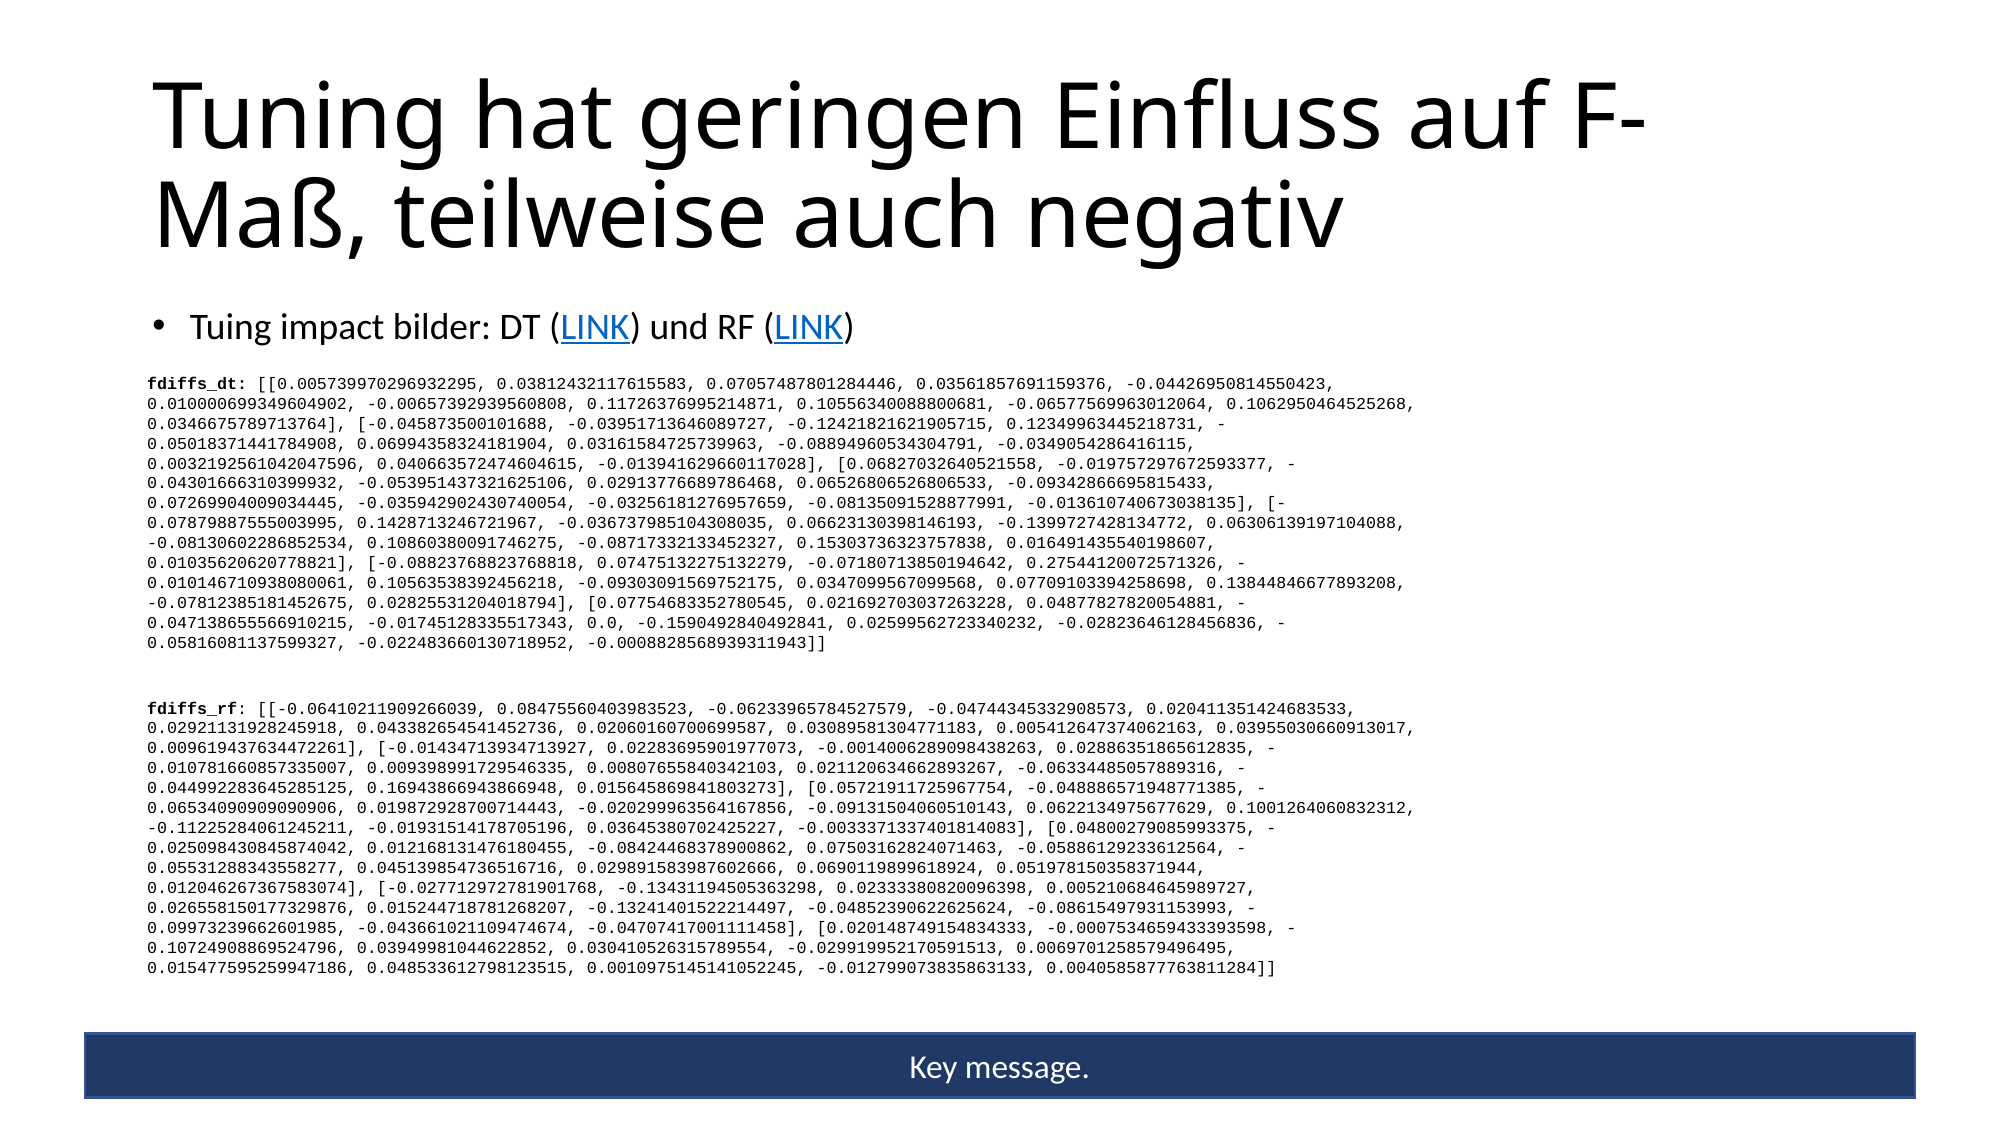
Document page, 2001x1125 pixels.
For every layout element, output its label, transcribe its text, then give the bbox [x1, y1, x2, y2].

list Tuing impact bilder: DT (LINK) und RF (LINK) [137, 299, 1863, 1014]
title Tuning hat geringen Einfluss auf F-Maß, teilweise auch negativ [137, 59, 1863, 278]
text_box fdiffs_dt: [[0.005739970296932295, 0.03812432117615583, 0.07057487801284446, 0.03561857691159376, -0.04426950814550423, 0.010000699349604902, -0.00657392939560808, 0.11726376995214871, 0.10556340088800681, -0.06577569963012064, 0.1062950464525268, 0.0346675789713764], [-0.045873500101688, -0.03951713646089727, -0.12421821621905715, 0.12349963445218731, -0.05018371441784908, 0.06994358324181904, 0.03161584725739963, -0.08894960534304791, -0.0349054286416115, 0.0032192561042047596, 0.040663572474604615, -0.013941629660117028], [0.06827032640521558, -0.019757297672593377, -0.04301666310399932, -0.053951437321625106, 0.02913776689786468, 0.06526806526806533, -0.09342866695815433, 0.07269904009034445, -0.035942902430740054, -0.03256181276957659, -0.08135091528877991, -0.013610740673038135], [-0.07879887555003995, 0.1428713246721967, -0.036737985104308035, 0.06623130398146193, -0.1399727428134772, 0.06306139197104088, -0.08130602286852534, 0.10860380091746275, -0.08717332133452327, 0.15303736323757838, 0.016491435540198607, 0.01035620620778821], [-0.08823768823768818, 0.07475132275132279, -0.07180713850194642, 0.27544120072571326, -0.010146710938080061, 0.10563538392456218, -0.09303091569752175, 0.0347099567099568, 0.07709103394258698, 0.13844846677893208, -0.07812385181452675, 0.02825531204018794], [0.07754683352780545, 0.021692703037263228, 0.04877827820054881, -0.047138655566910215, -0.01745128335517343, 0.0, -0.1590492840492841, 0.02599562723340232, -0.02823646128456836, -0.05816081137599327, -0.022483660130718952, -0.0008828568939311943]] [147, 372, 1419, 653]
text_box Key message. [84, 1032, 1916, 1099]
text_box fdiffs_rf: [[-0.06410211909266039, 0.08475560403983523, -0.06233965784527579, -0.04744345332908573, 0.020411351424683533, 0.02921131928245918, 0.043382654541452736, 0.02060160700699587, 0.03089581304771183, 0.005412647374062163, 0.03955030660913017, 0.009619437634472261], [-0.01434713934713927, 0.02283695901977073, -0.0014006289098438263, 0.02886351865612835, -0.010781660857335007, 0.009398991729546335, 0.00807655840342103, 0.021120634662893267, -0.06334485057889316, -0.044992283645285125, 0.16943866943866948, 0.015645869841803273], [0.05721911725967754, -0.048886571948771385, -0.06534090909090906, 0.019872928700714443, -0.020299963564167856, -0.09131504060510143, 0.0622134975677629, 0.1001264060832312, -0.11225284061245211, -0.01931514178705196, 0.03645380702425227, -0.0033371337401814083], [0.04800279085993375, -0.025098430845874042, 0.012168131476180455, -0.08424468378900862, 0.07503162824071463, -0.05886129233612564, -0.05531288343558277, 0.045139854736516716, 0.029891583987602666, 0.0690119899618924, 0.051978150358371944, 0.012046267367583074], [-0.027712972781901768, -0.13431194505363298, 0.02333380820096398, 0.005210684645989727, 0.026558150177329876, 0.015244718781268207, -0.13241401522214497, -0.04852390622625624, -0.08615497931153993, -0.09973239662601985, -0.043661021109474674, -0.04707417001111458], [0.020148749154834333, -0.0007534659433393598, -0.10724908869524796, 0.03949981044622852, 0.030410526315789554, -0.029919952170591513, 0.0069701258579496495, 0.015477595259947186, 0.048533612798123515, 0.0010975145141052245, -0.012799073835863133, 0.0040585877763811284]] [147, 697, 1419, 977]
